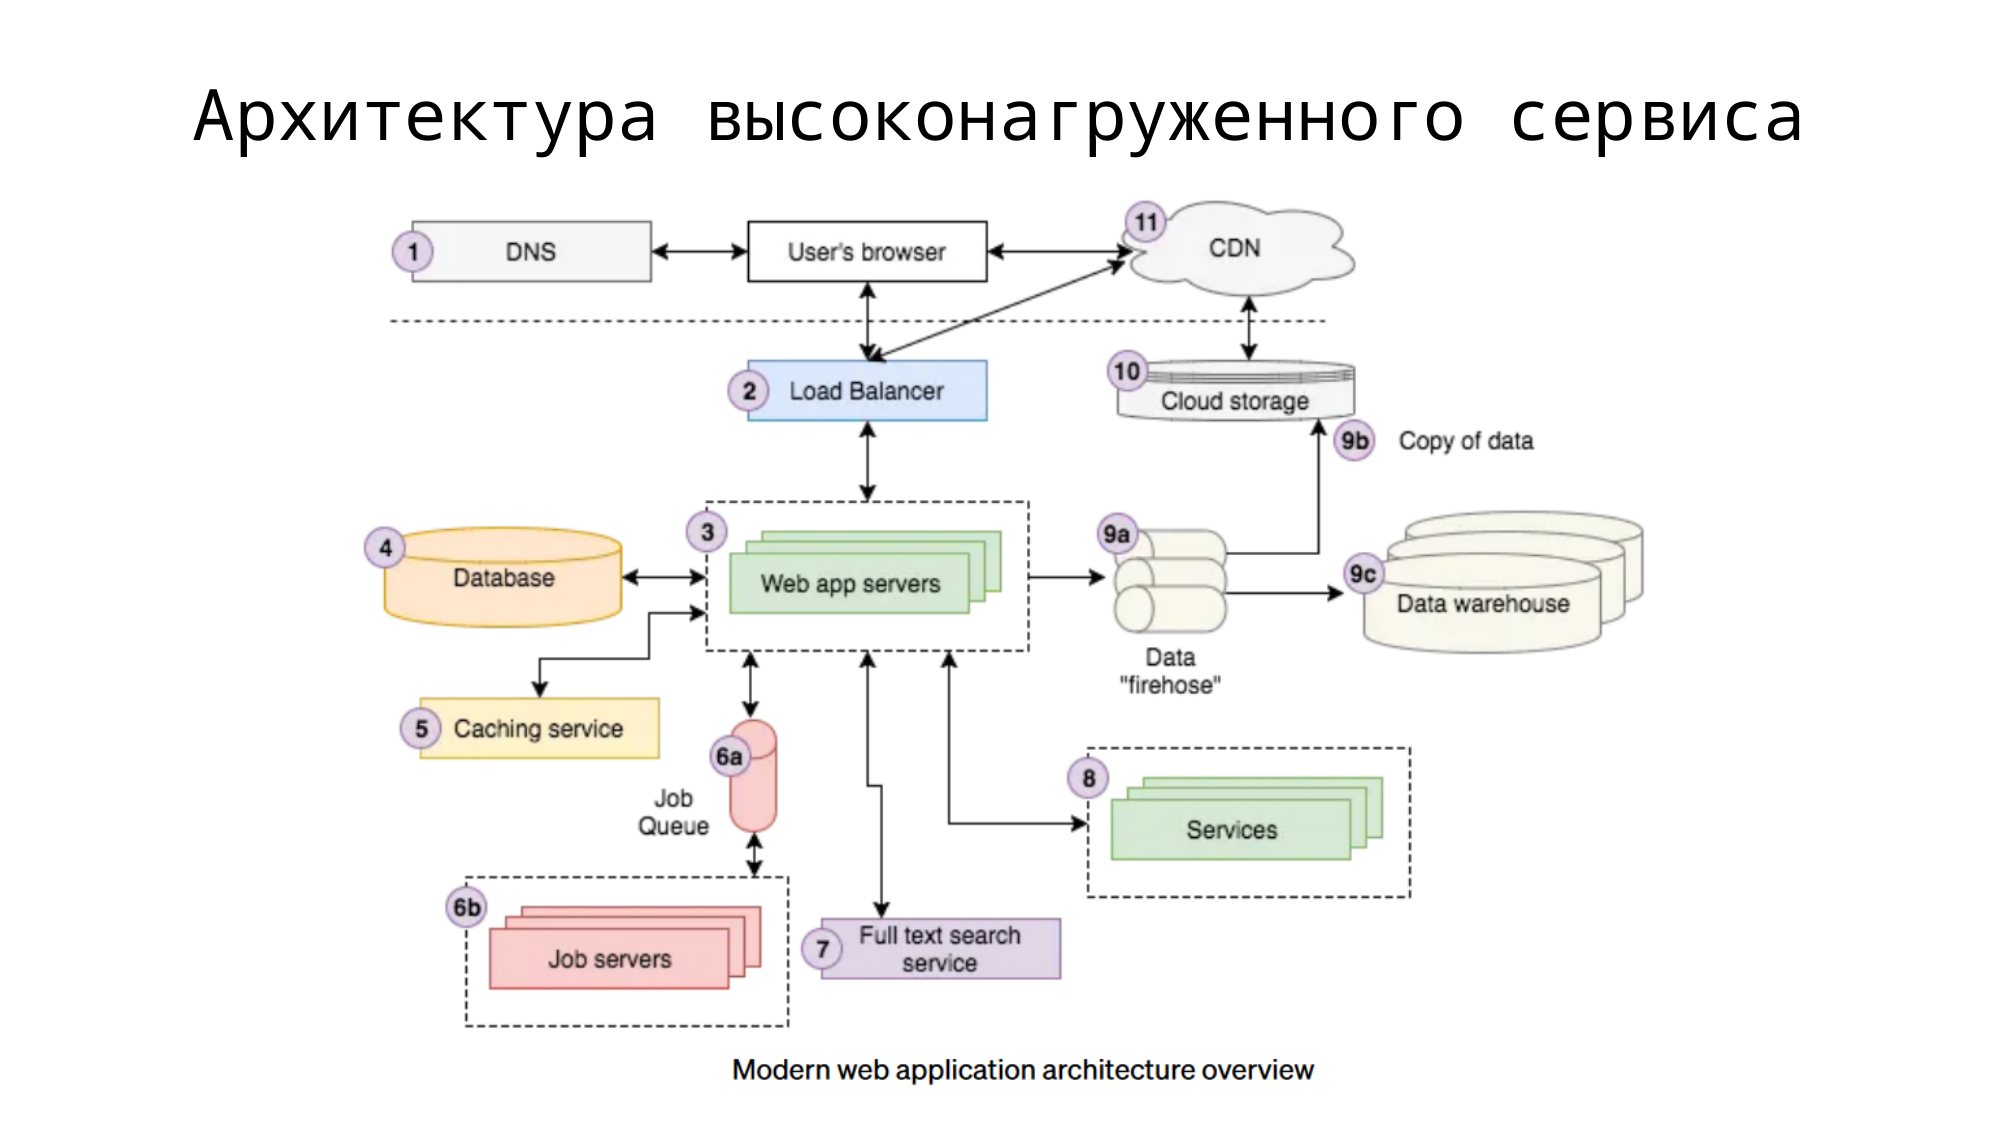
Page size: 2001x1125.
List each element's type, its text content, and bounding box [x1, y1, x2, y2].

title Архитектура высоконагруженного сервиса [137, 32, 1863, 203]
picture [331, 182, 1669, 1093]
